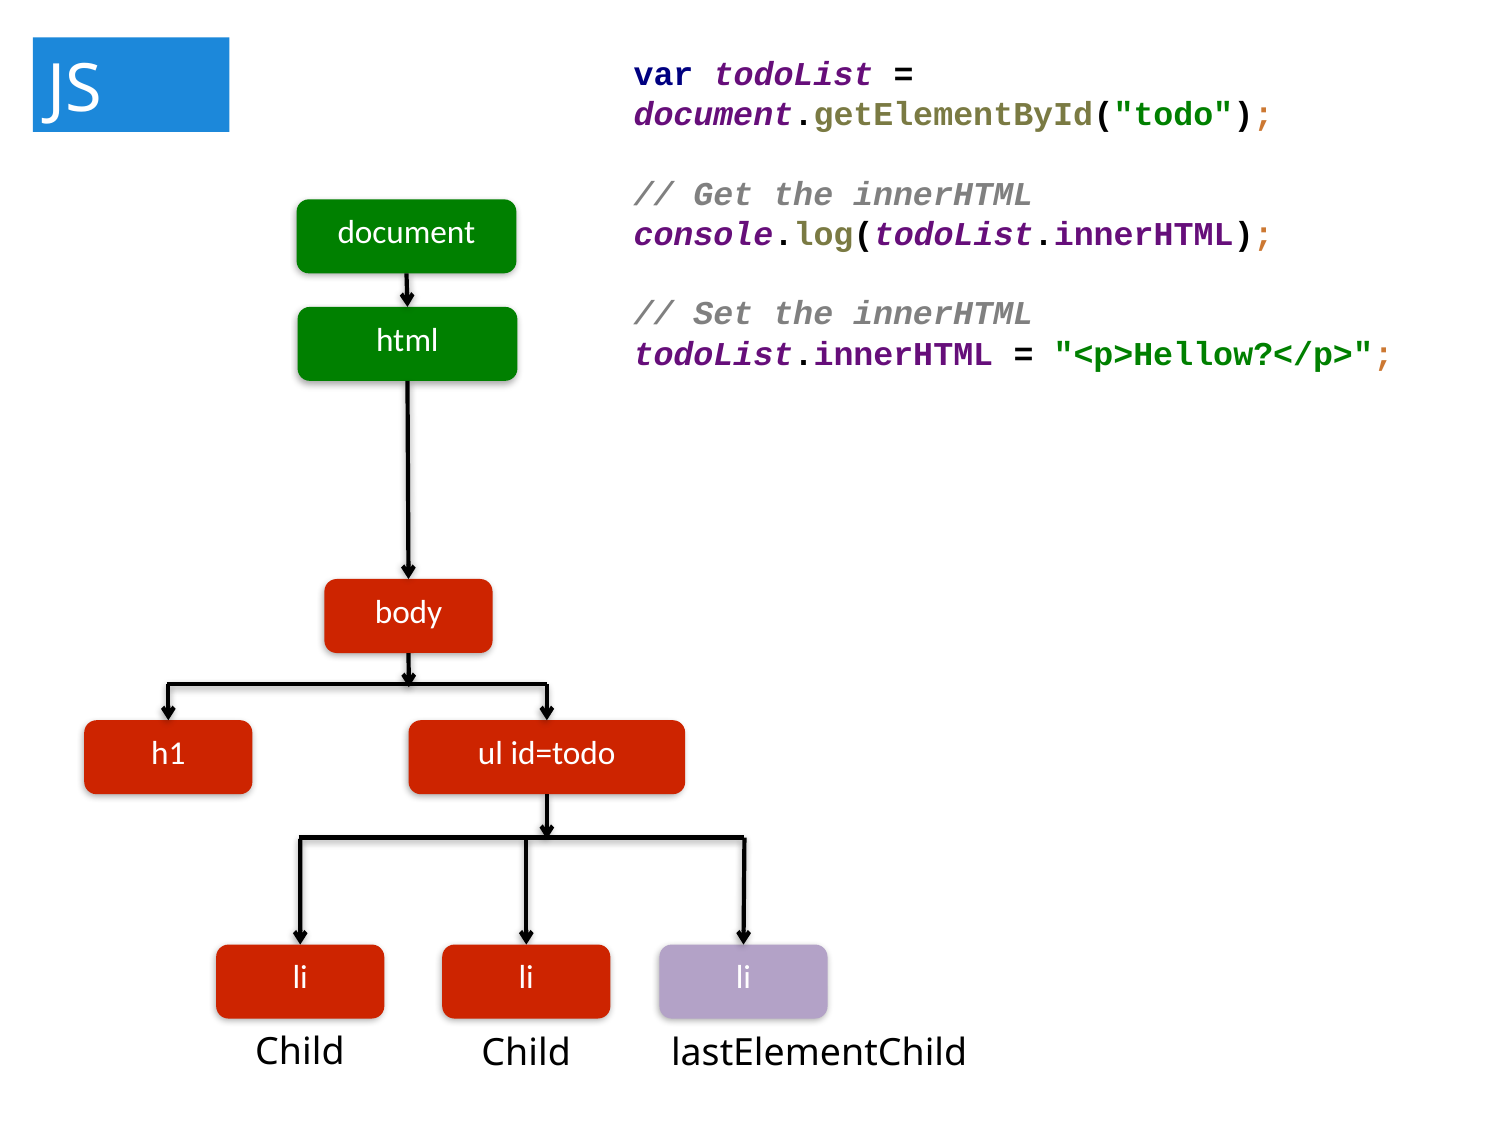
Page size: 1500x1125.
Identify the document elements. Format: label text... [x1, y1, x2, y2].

text_box lastElementChild [656, 1020, 983, 1081]
text_box html [296, 306, 519, 382]
text_box document [295, 198, 518, 275]
text_box Child [240, 1019, 360, 1080]
text_box JS [32, 37, 230, 132]
text_box var todoList = document.getElementById("todo"); // Get the innerHTML console.log(todoList.innerHTML); // Set the innerHTML todoList.innerHTML = "<p>Hellow?</p>"; [618, 44, 1445, 379]
text_box li [658, 943, 829, 1020]
text_box body [323, 578, 494, 654]
text_box h1 [83, 719, 254, 795]
text_box Child [466, 1020, 586, 1081]
text_box li [215, 943, 386, 1020]
text_box ul id=todo [407, 719, 686, 795]
text_box li [441, 943, 612, 1020]
